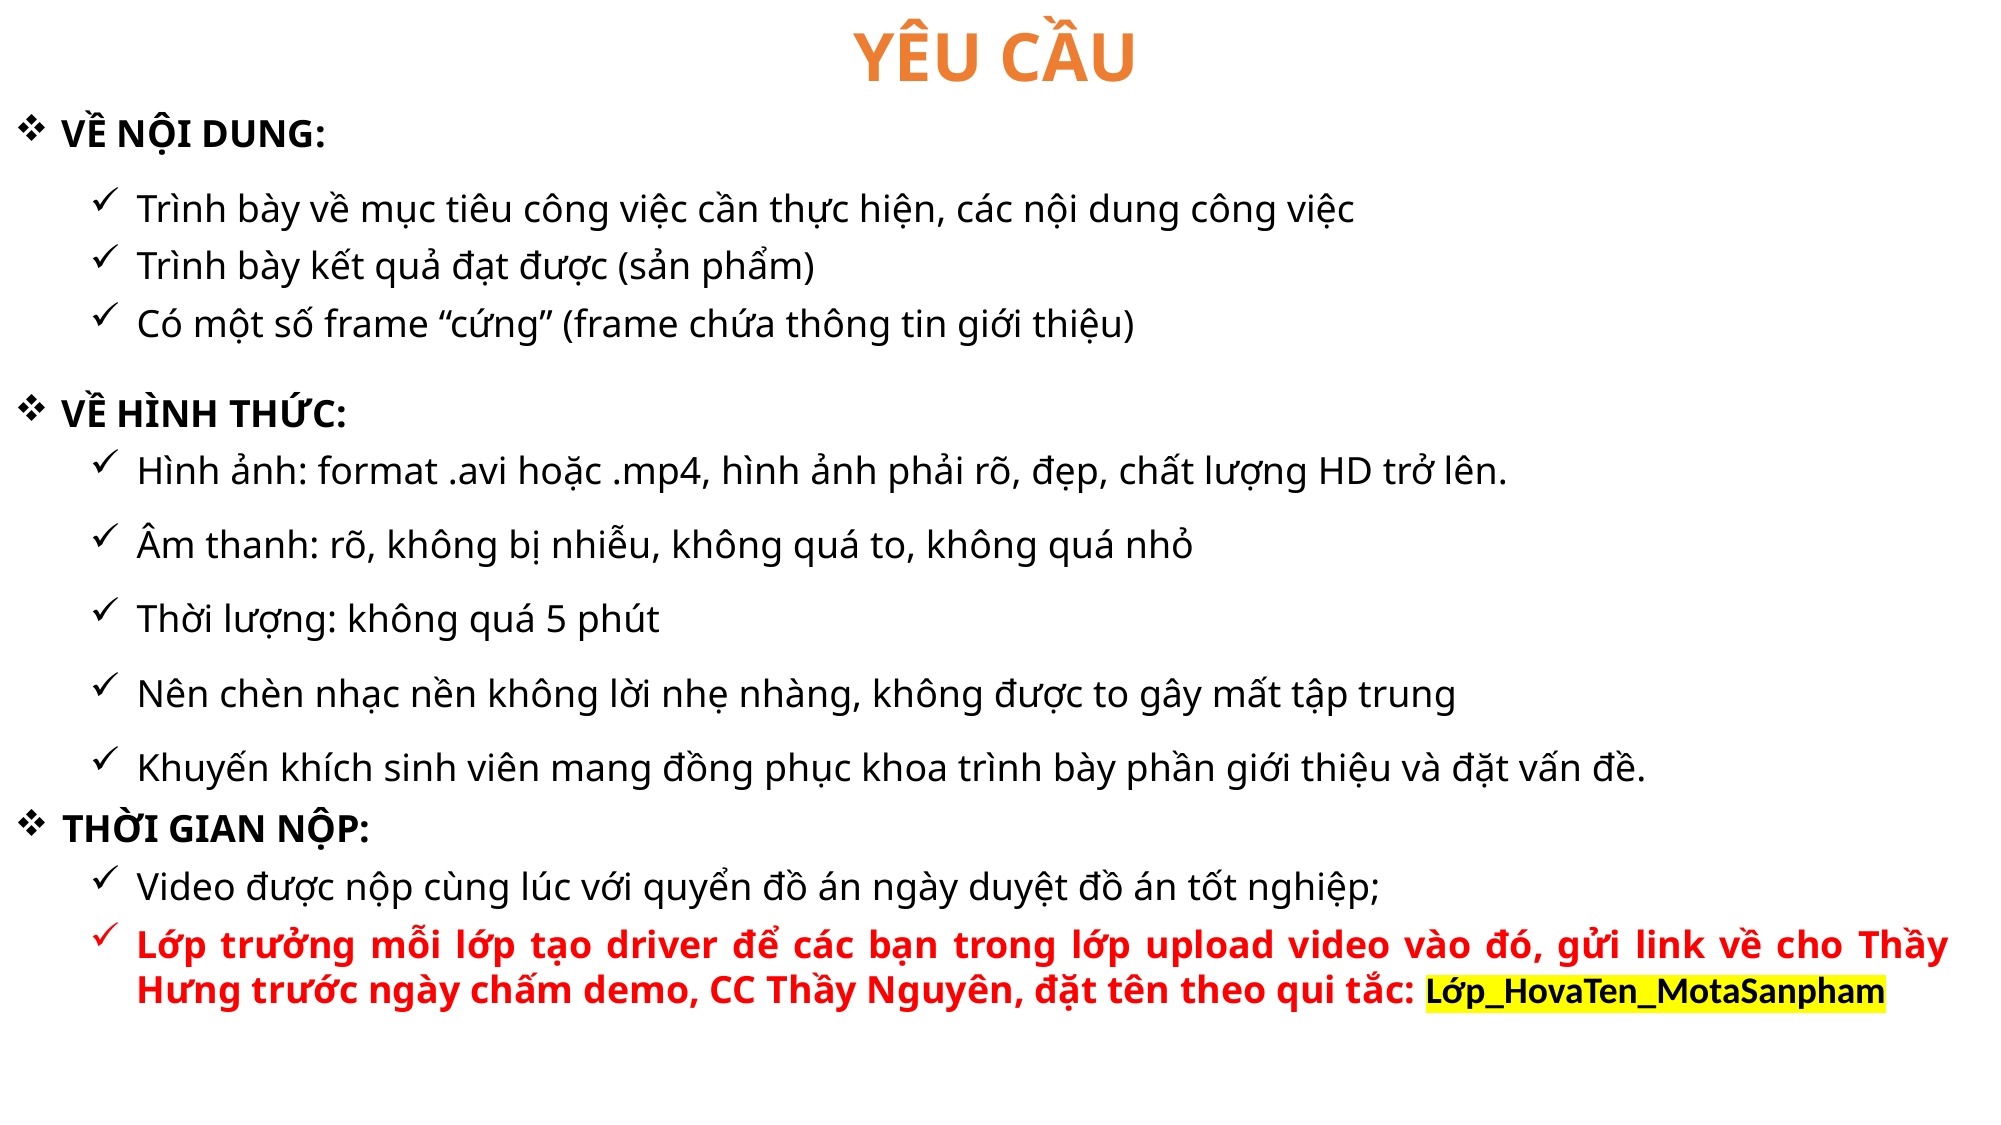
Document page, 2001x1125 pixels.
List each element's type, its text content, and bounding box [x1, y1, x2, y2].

text_box VỀ NỘI DUNG: Trình bày về mục tiêu công việc cần thực hiện, các nội dung công việc Trình bày kết quả đạt được (sản phẩm) Có một số frame “cứng” (frame chứa thông tin giới thiệu) VỀ HÌNH THỨC: Hình ảnh: format .avi hoặc .mp4, hình ảnh phải rõ, đẹp, chất lượng HD trở lên. Âm thanh: rõ, không bị nhiễu, không quá to, không quá nhỏ Thời lượng: không quá 5 phút Nên chèn nhạc nền không lời nhẹ nhàng, không được to gây mất tập trung Khuyến khích sinh viên mang đồng phục khoa trình bày phần giới thiệu và đặt vấn đề. THỜI GIAN NỘP: Video được nộp cùng lúc với quyển đồ án ngày duyệt đồ án tốt nghiệp; Lớp trưởng mỗi lớp tạo driver để các bạn trong lớp upload video vào đó, gửi link về cho Thầy Hưng trước ngày chấm demo, CC Thầy Nguyên, đặt tên theo qui tắc: Lớp_HovaTen_MotaSanpham [0, 103, 1966, 1018]
text_box YÊU CẦU [838, 0, 1187, 103]
